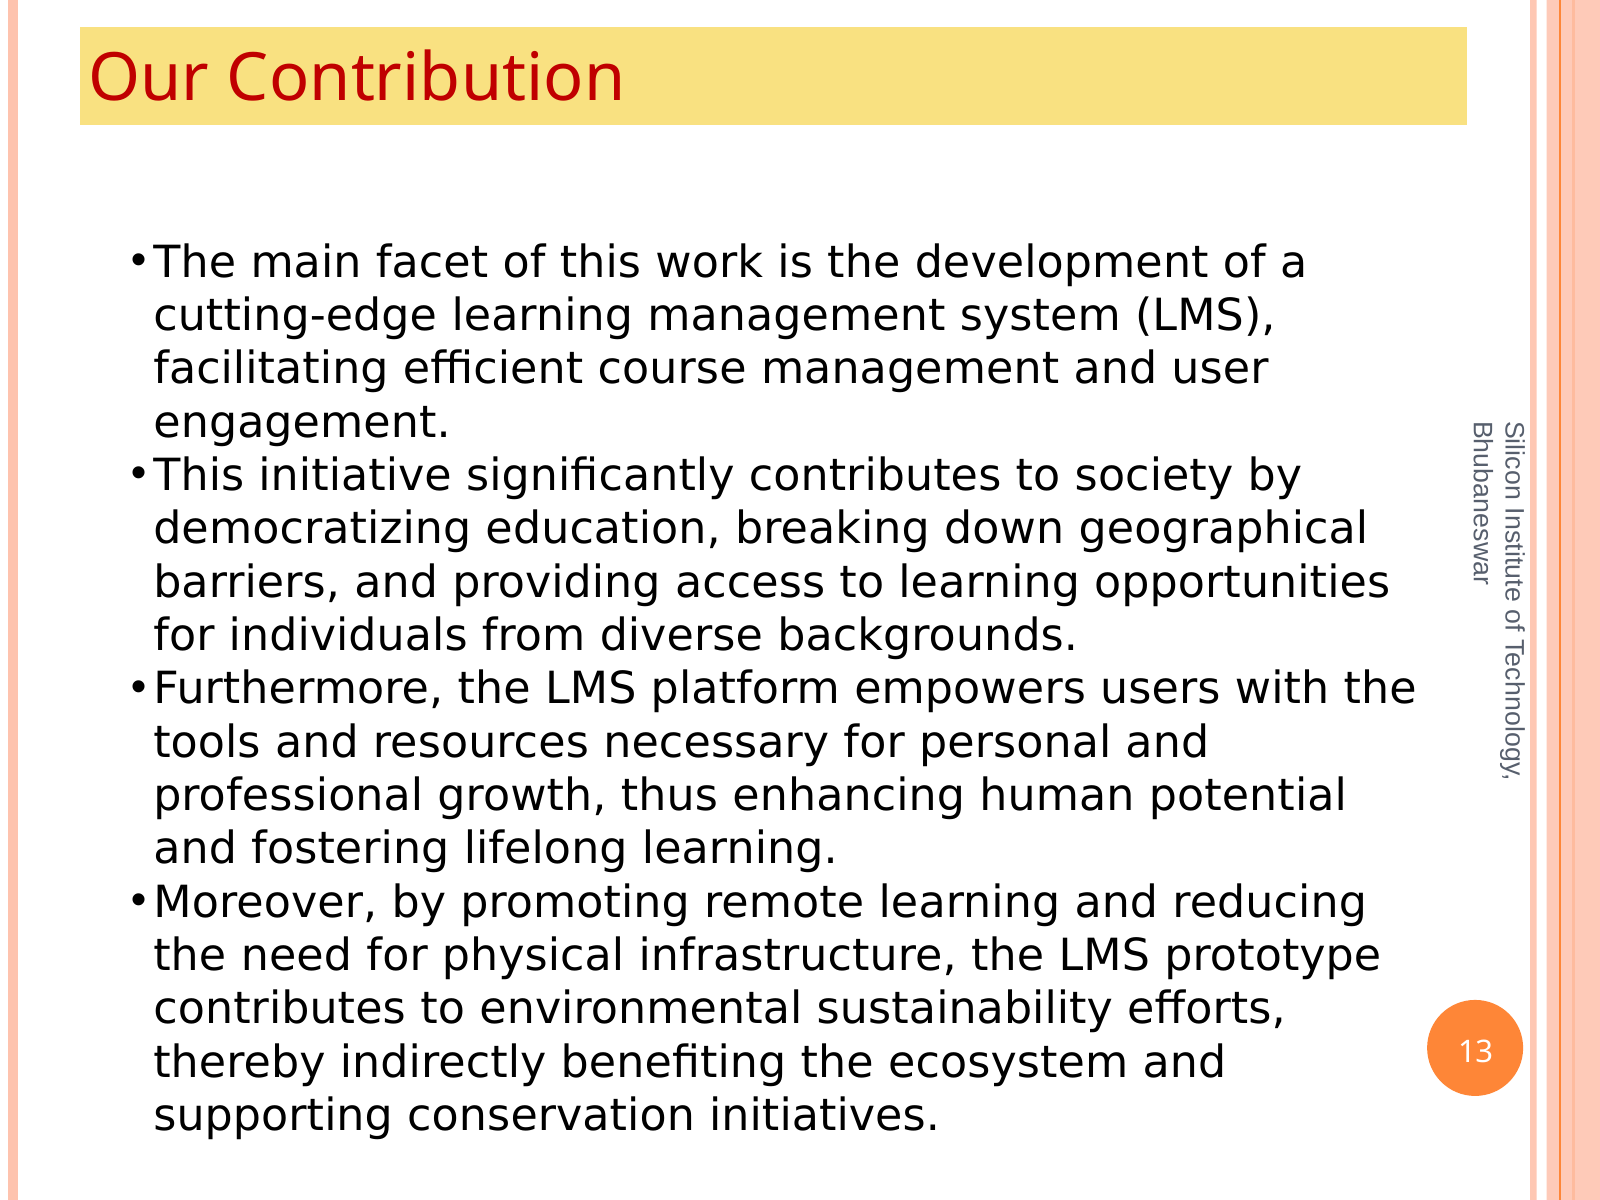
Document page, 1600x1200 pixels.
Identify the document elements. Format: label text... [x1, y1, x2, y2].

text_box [1546, 0, 1555, 1200]
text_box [8, 0, 19, 1200]
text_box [1426, 999, 1524, 1097]
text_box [1529, 0, 1537, 1200]
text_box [1563, 0, 1600, 1200]
text_box Silicon Institute of Technology, Bhubaneswar [1468, 420, 1524, 951]
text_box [79, 26, 1467, 126]
text_box The main facet of this work is the development of a cutting-edge learning management system (LMS), facilitating efficient course management and user engagement. This initiative significantly contributes to society by democratizing education, breaking down geographical barriers, and providing access to learning opportunities for individuals from diverse backgrounds. Furthermore, the LMS platform empowers users with the tools and resources necessary for personal and professional growth, thus enhancing human potential and fostering lifelong learning. Moreover, by promoting remote learning and reducing the need for physical infrastructure, the LMS prototype contributes to environmental sustainability efforts, thereby indirectly benefiting the ecosystem and supporting conservation initiatives. [108, 232, 1439, 1140]
